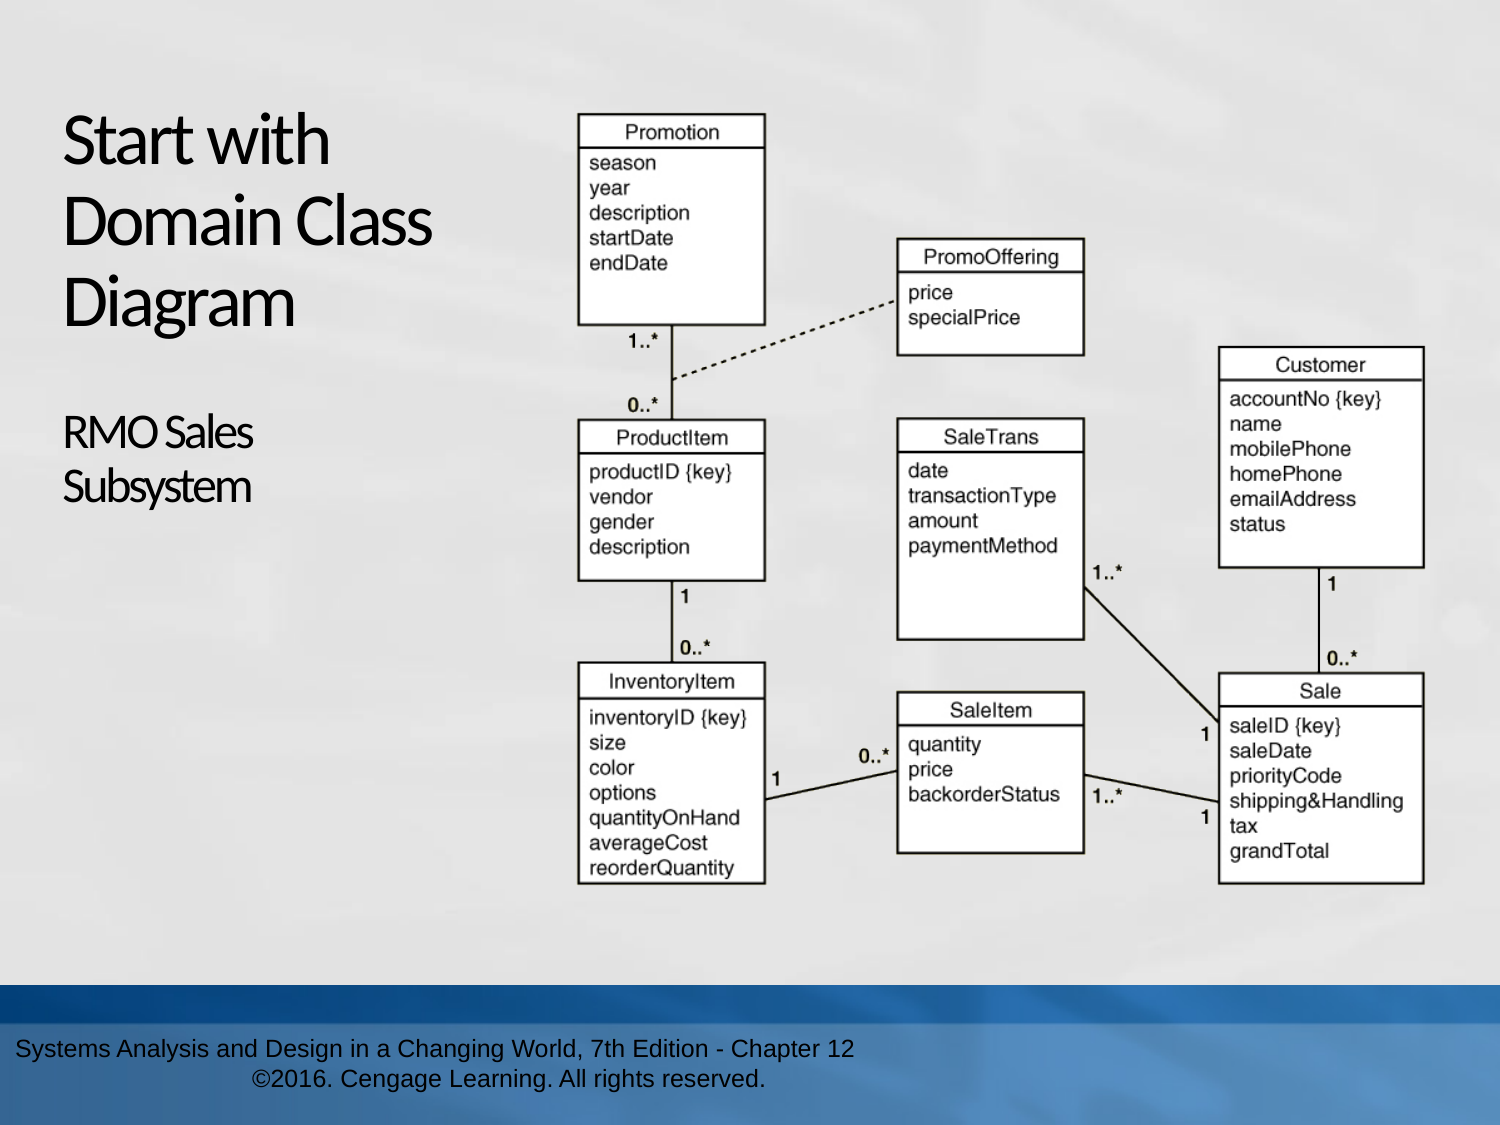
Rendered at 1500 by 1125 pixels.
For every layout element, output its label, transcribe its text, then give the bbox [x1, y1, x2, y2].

picture [0, 0, 1500, 1125]
footer Systems Analysis and Design in a Changing World, 7th Edition - Chapter 12 ©2016. Cengage Learning. All rights reserved. [0, 1025, 900, 1100]
title Start with Domain Class Diagram RMO Sales Subsystem [62, 99, 450, 600]
